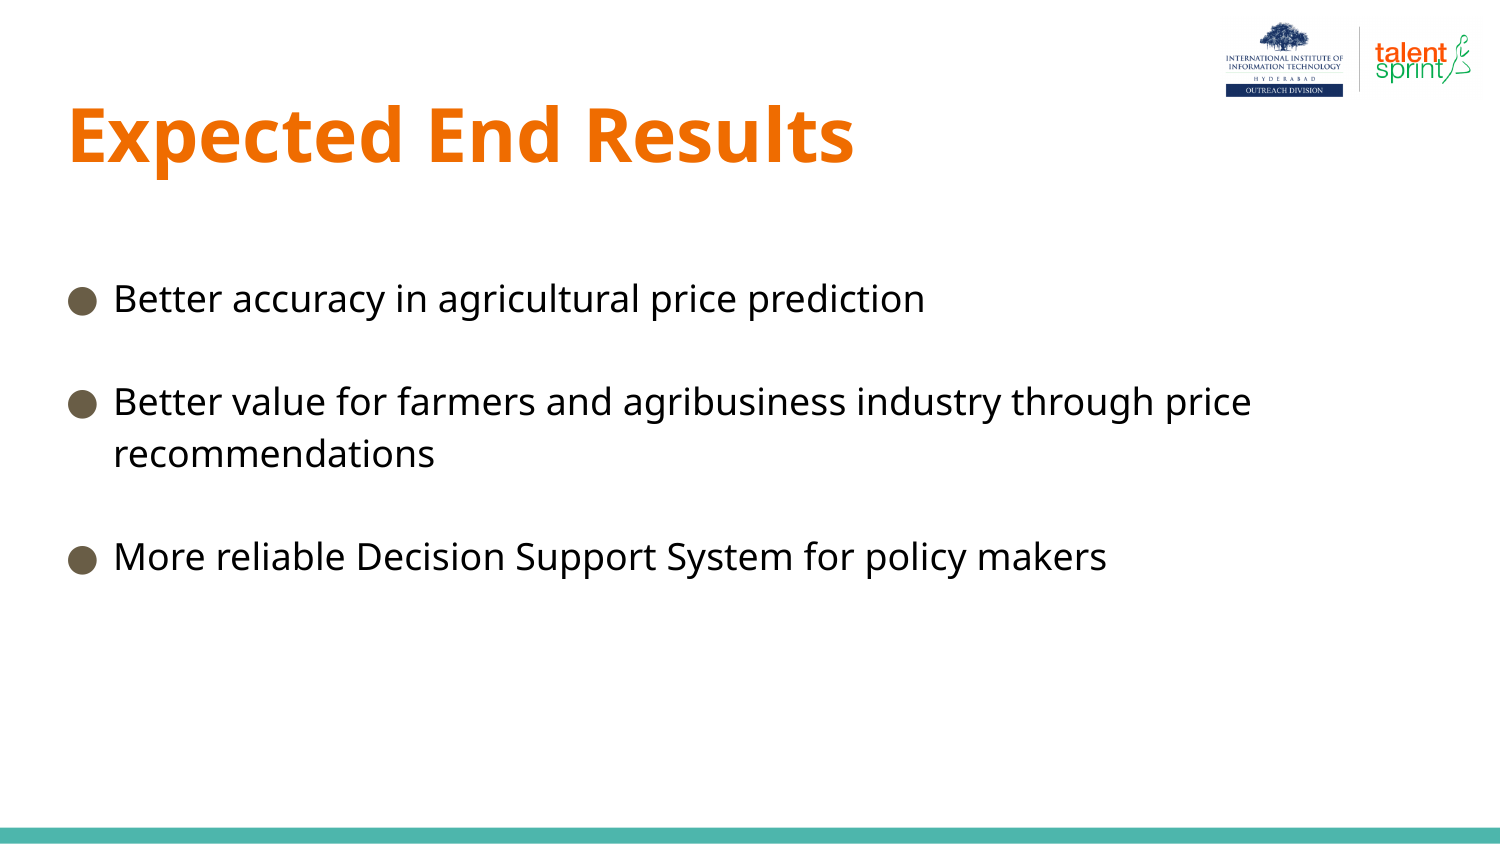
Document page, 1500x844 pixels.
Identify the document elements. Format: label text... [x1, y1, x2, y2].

title Expected End Results [51, 72, 1449, 189]
list Better accuracy in agricultural price prediction Better value for farmers and agribusiness industry through price recommendations More reliable Decision Support System for policy makers [51, 207, 1449, 771]
picture [1220, 16, 1483, 100]
